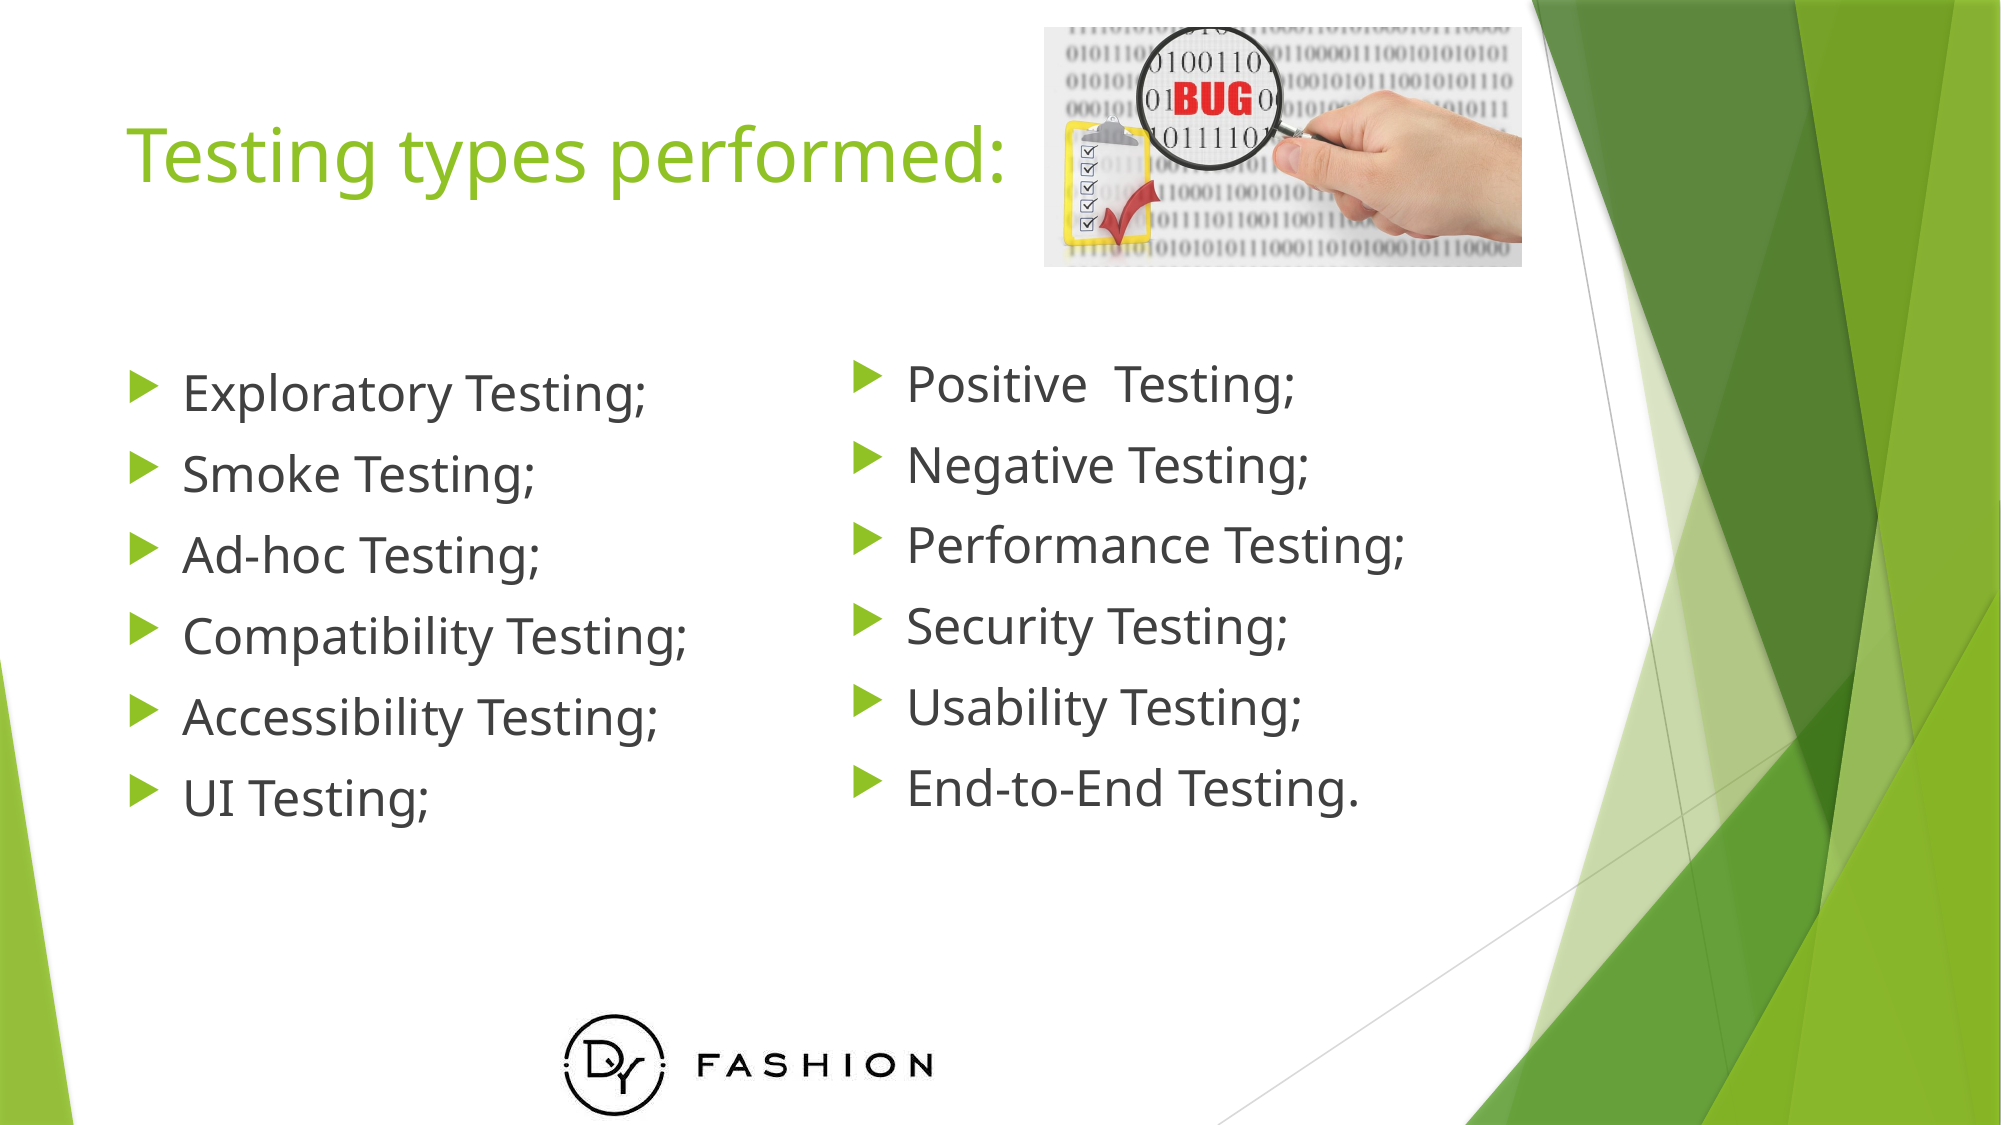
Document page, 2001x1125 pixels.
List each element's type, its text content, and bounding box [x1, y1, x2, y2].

list Positive Testing; Negative Testing; Performance Testing; Security Testing; Usability Testing; End-to-End Testing. [834, 344, 1522, 992]
title Testing types performed: [111, 99, 1522, 317]
list Exploratory Testing; Smoke Testing; Ad-hoc Testing; Compatibility Testing; Accessibility Testing; UI Testing; [111, 354, 798, 992]
picture [1043, 26, 1522, 268]
picture [552, 1002, 941, 1125]
